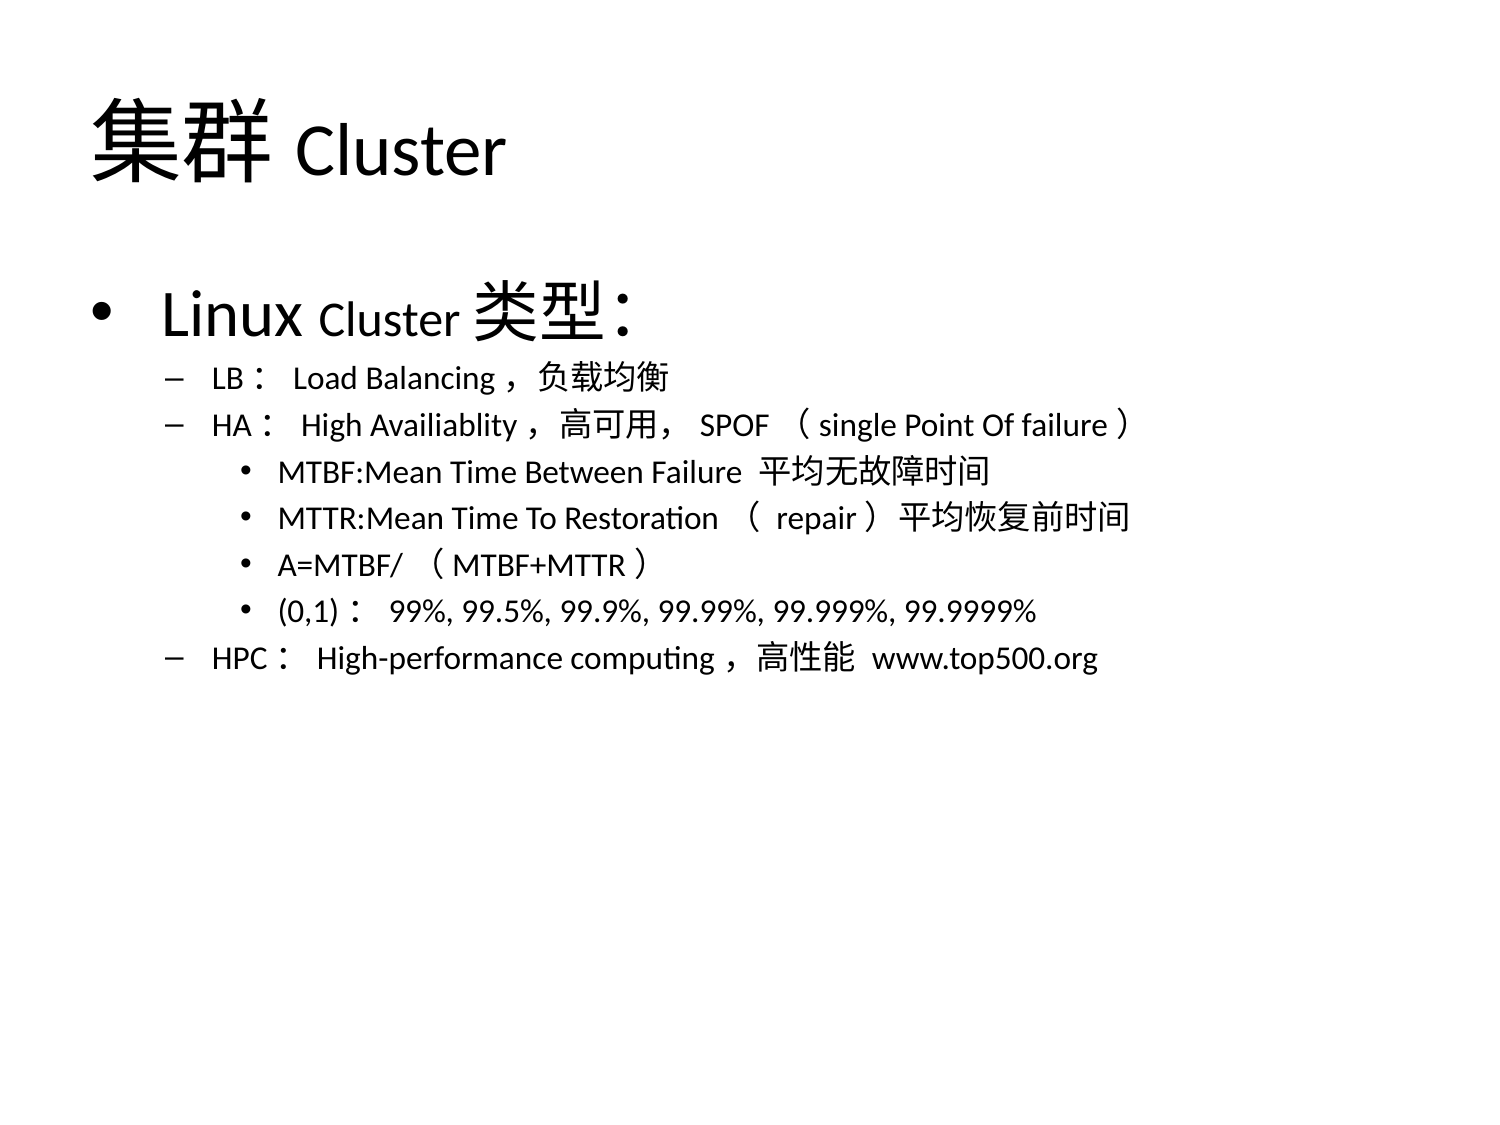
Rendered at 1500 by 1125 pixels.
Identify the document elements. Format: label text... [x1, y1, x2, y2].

list Linux Cluster类型： LB：Load Balancing，负载均衡 HA：High Availiablity，高可用，SPOF（single Point Of failure） MTBF:Mean Time Between Failure 平均无故障时间 MTTR:Mean Time To Restoration（ repair）平均恢复前时间 A=MTBF/（MTBF+MTTR） (0,1)：99%, 99.5%, 99.9%, 99.99%, 99.999%, 99.9999% HPC：High-performance computing，高性能 www.top500.org [75, 262, 1425, 1005]
title 集群Cluster [75, 45, 1425, 233]
